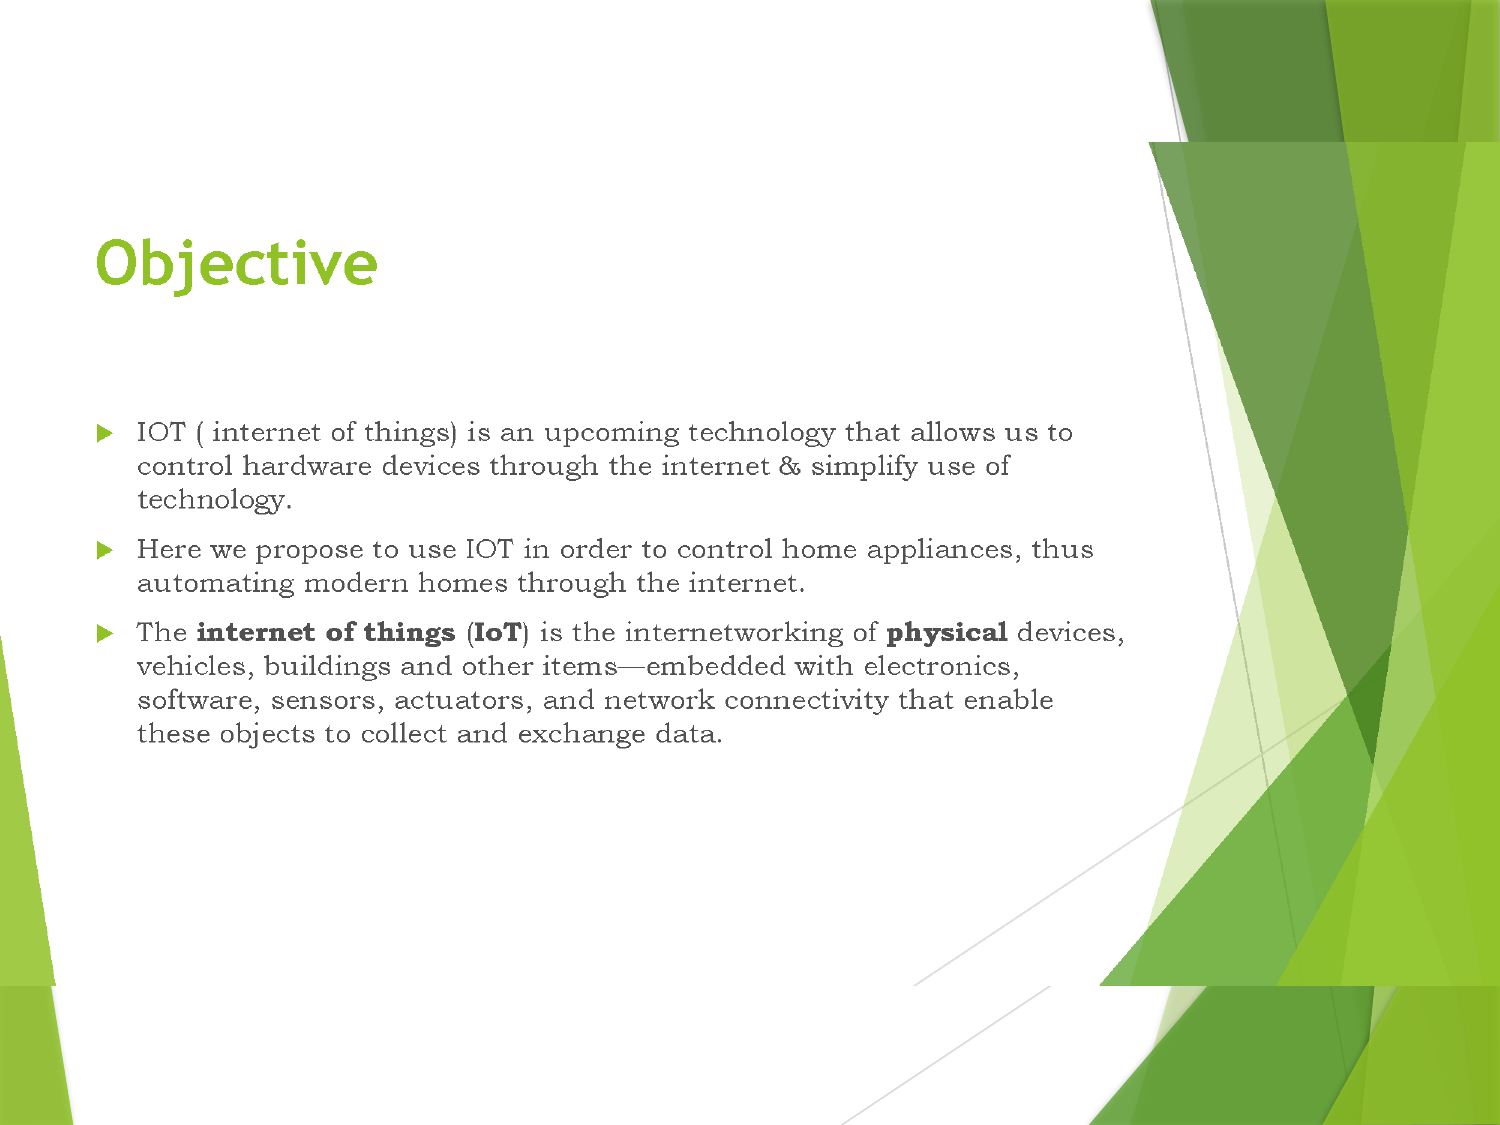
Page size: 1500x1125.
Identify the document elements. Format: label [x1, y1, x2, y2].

picture [0, 141, 1500, 987]
